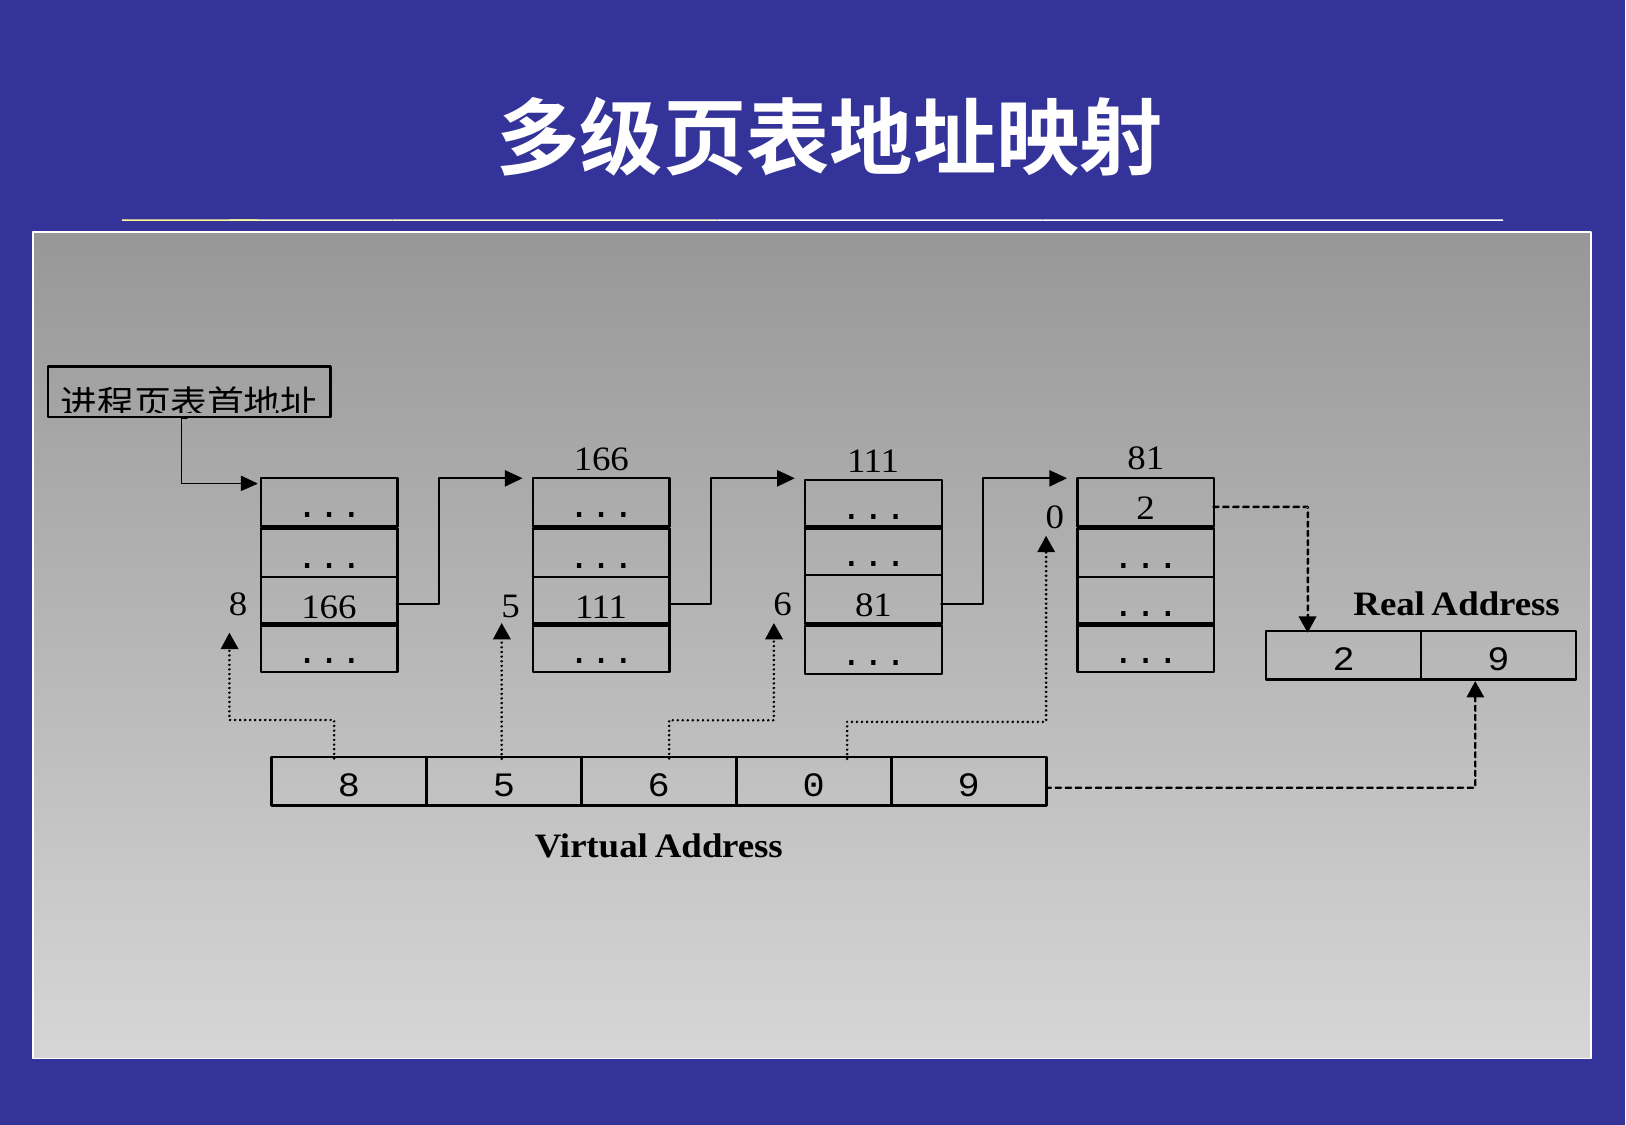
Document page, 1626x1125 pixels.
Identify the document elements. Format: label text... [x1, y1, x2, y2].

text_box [40, 359, 1585, 929]
text_box 多级页表地址映射 [481, 78, 1178, 193]
text_box [32, 231, 1591, 1059]
